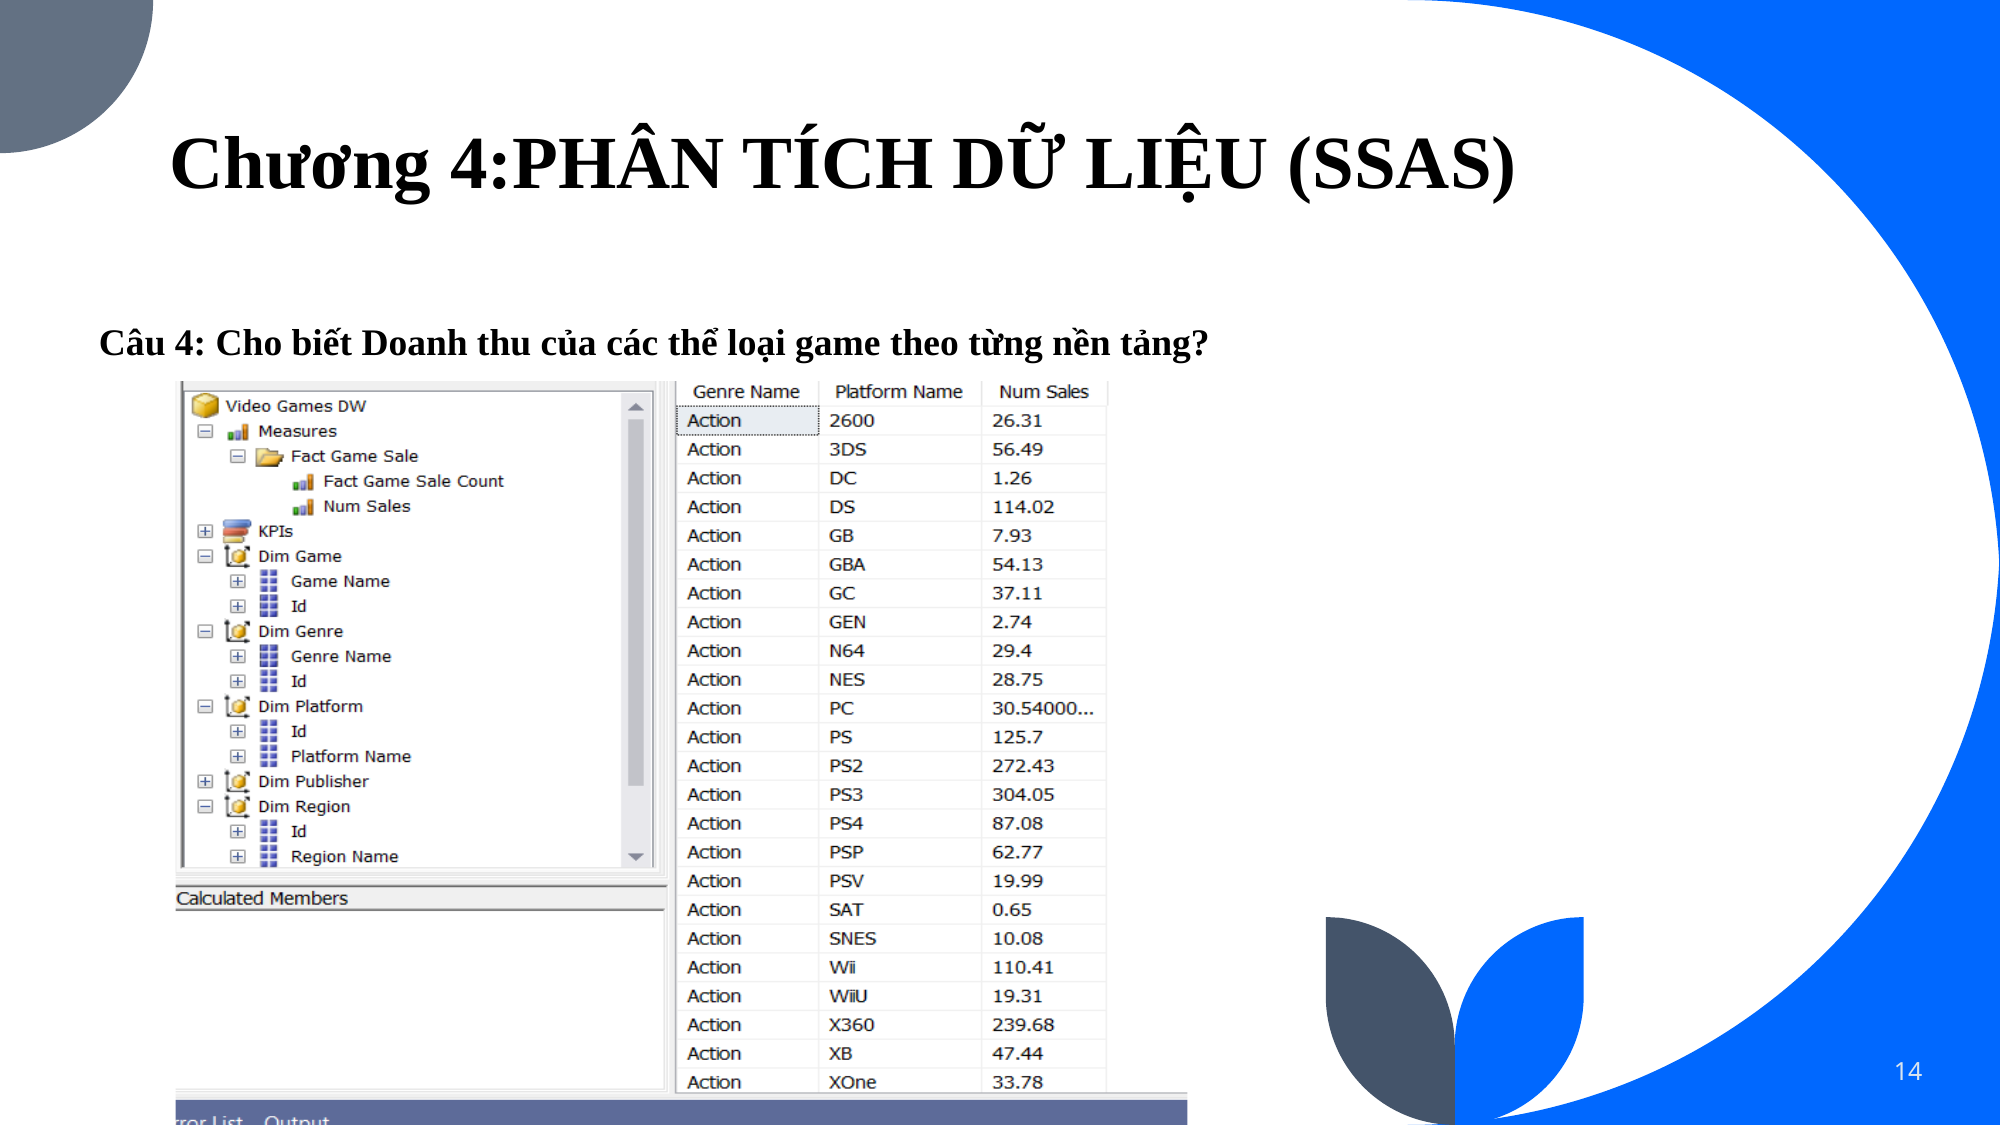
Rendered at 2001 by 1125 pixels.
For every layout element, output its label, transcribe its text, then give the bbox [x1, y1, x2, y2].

text_box Câu 4: Cho biết Doanh thu của các thể loại game theo từng nền tảng? [0, 288, 1297, 371]
slide_number 14 [1665, 1042, 1938, 1103]
title Chương 4:PHÂN TÍCH DỮ LIỆU (SSAS) [154, 93, 1759, 213]
picture [175, 381, 1188, 1125]
